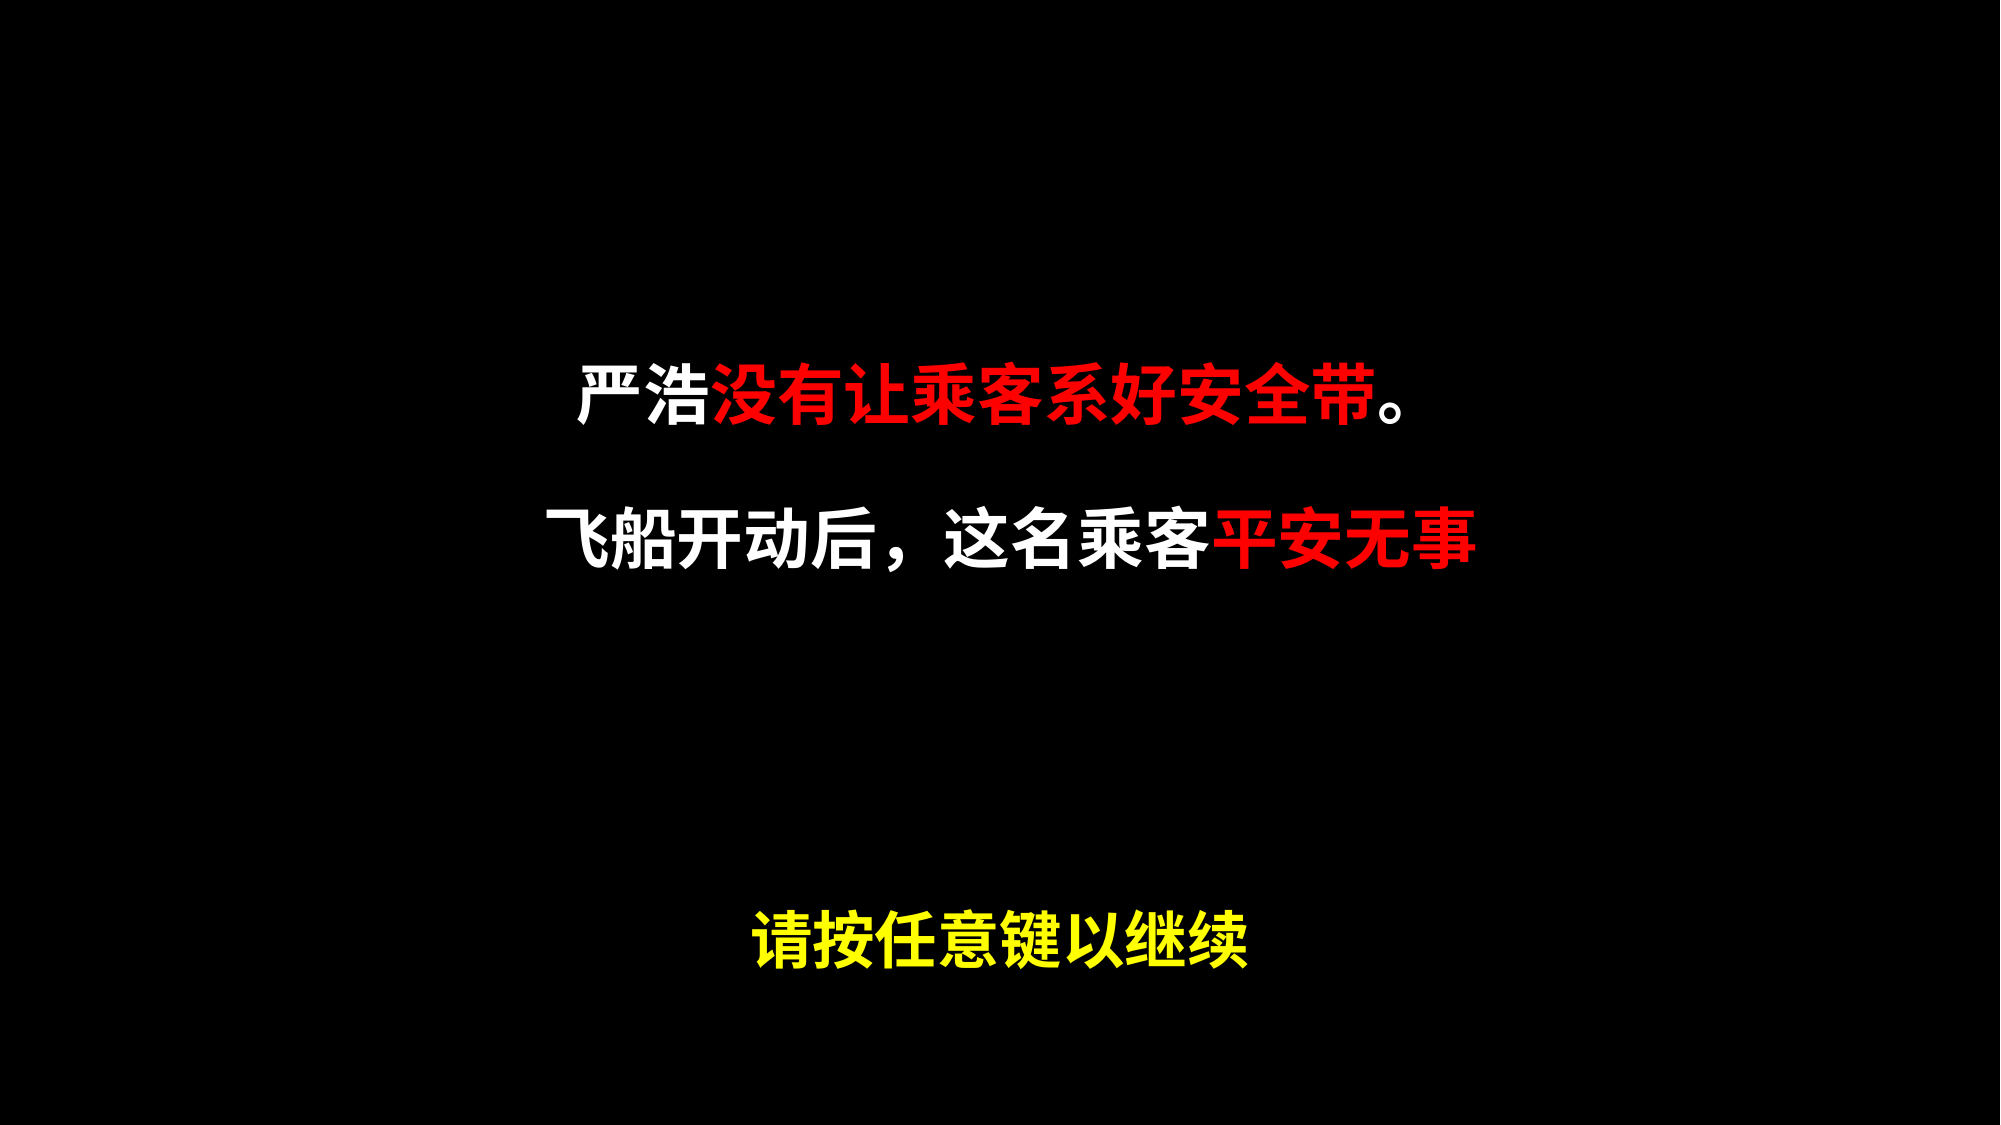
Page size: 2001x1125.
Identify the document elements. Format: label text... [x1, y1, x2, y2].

title 严浩没有让乘客系好安全带。 飞船开动后，这名乘客平安无事 [260, 193, 1761, 586]
text_box 请按任意键以继续 [500, 893, 1500, 984]
